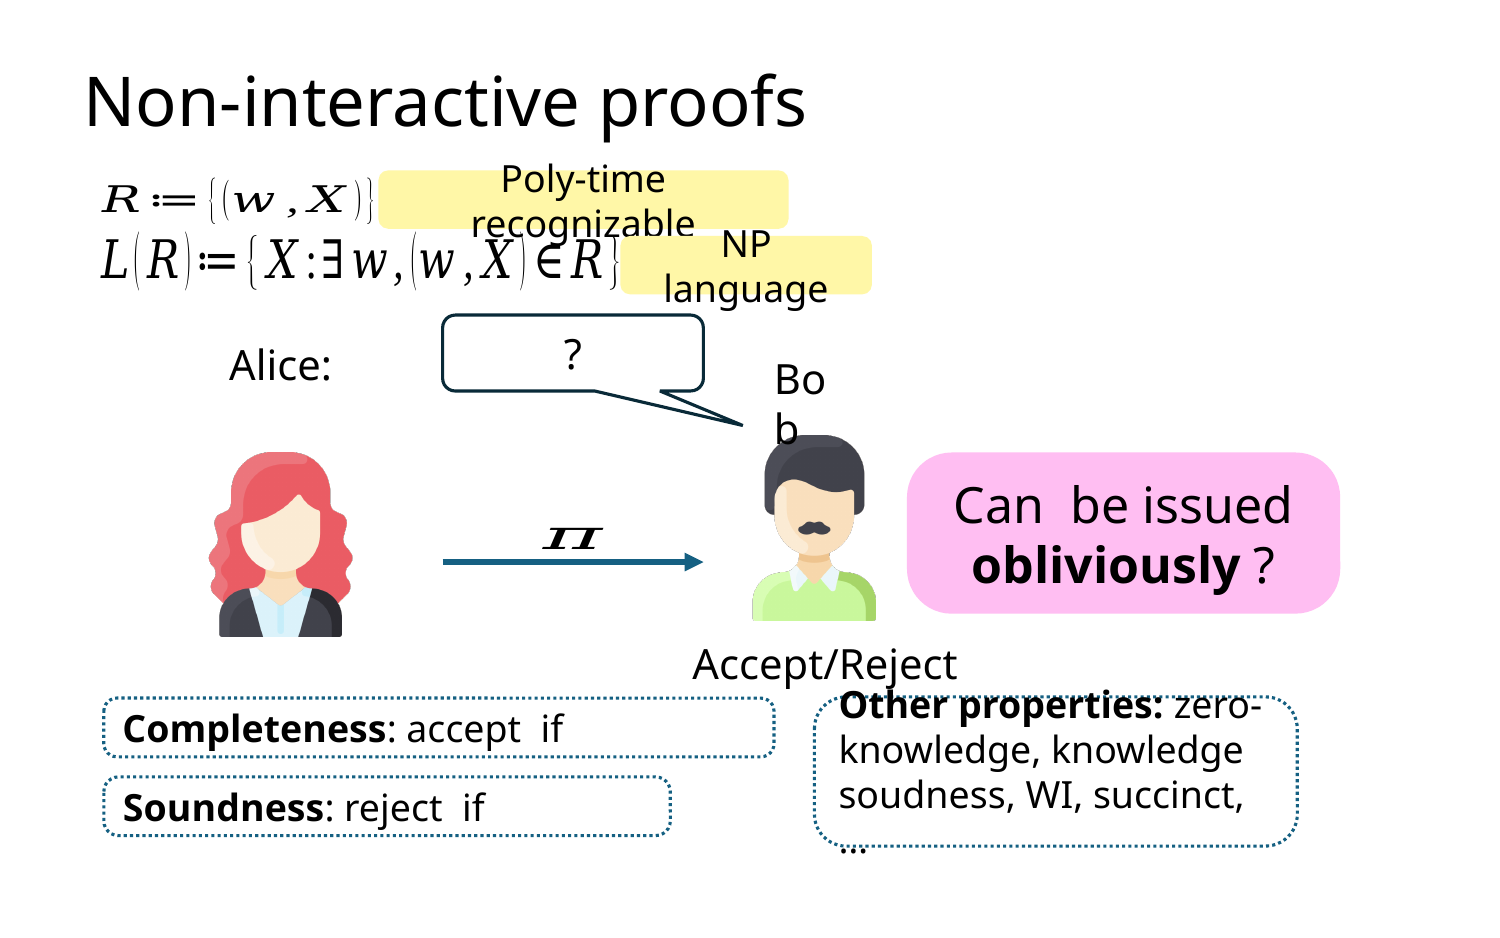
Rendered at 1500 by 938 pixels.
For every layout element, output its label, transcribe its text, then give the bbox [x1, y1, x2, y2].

text_box Bob [774, 352, 850, 435]
text_box Accept/Reject [692, 637, 978, 688]
title Non-interactive proofs [68, 49, 1411, 158]
text_box Other properties: zero-knowledge, knowledge soudness, WI, succinct, … [812, 695, 1299, 848]
picture [739, 435, 908, 622]
picture [187, 452, 374, 638]
text_box NP language [618, 234, 874, 296]
text_box Poly-time recognizable [376, 168, 791, 231]
